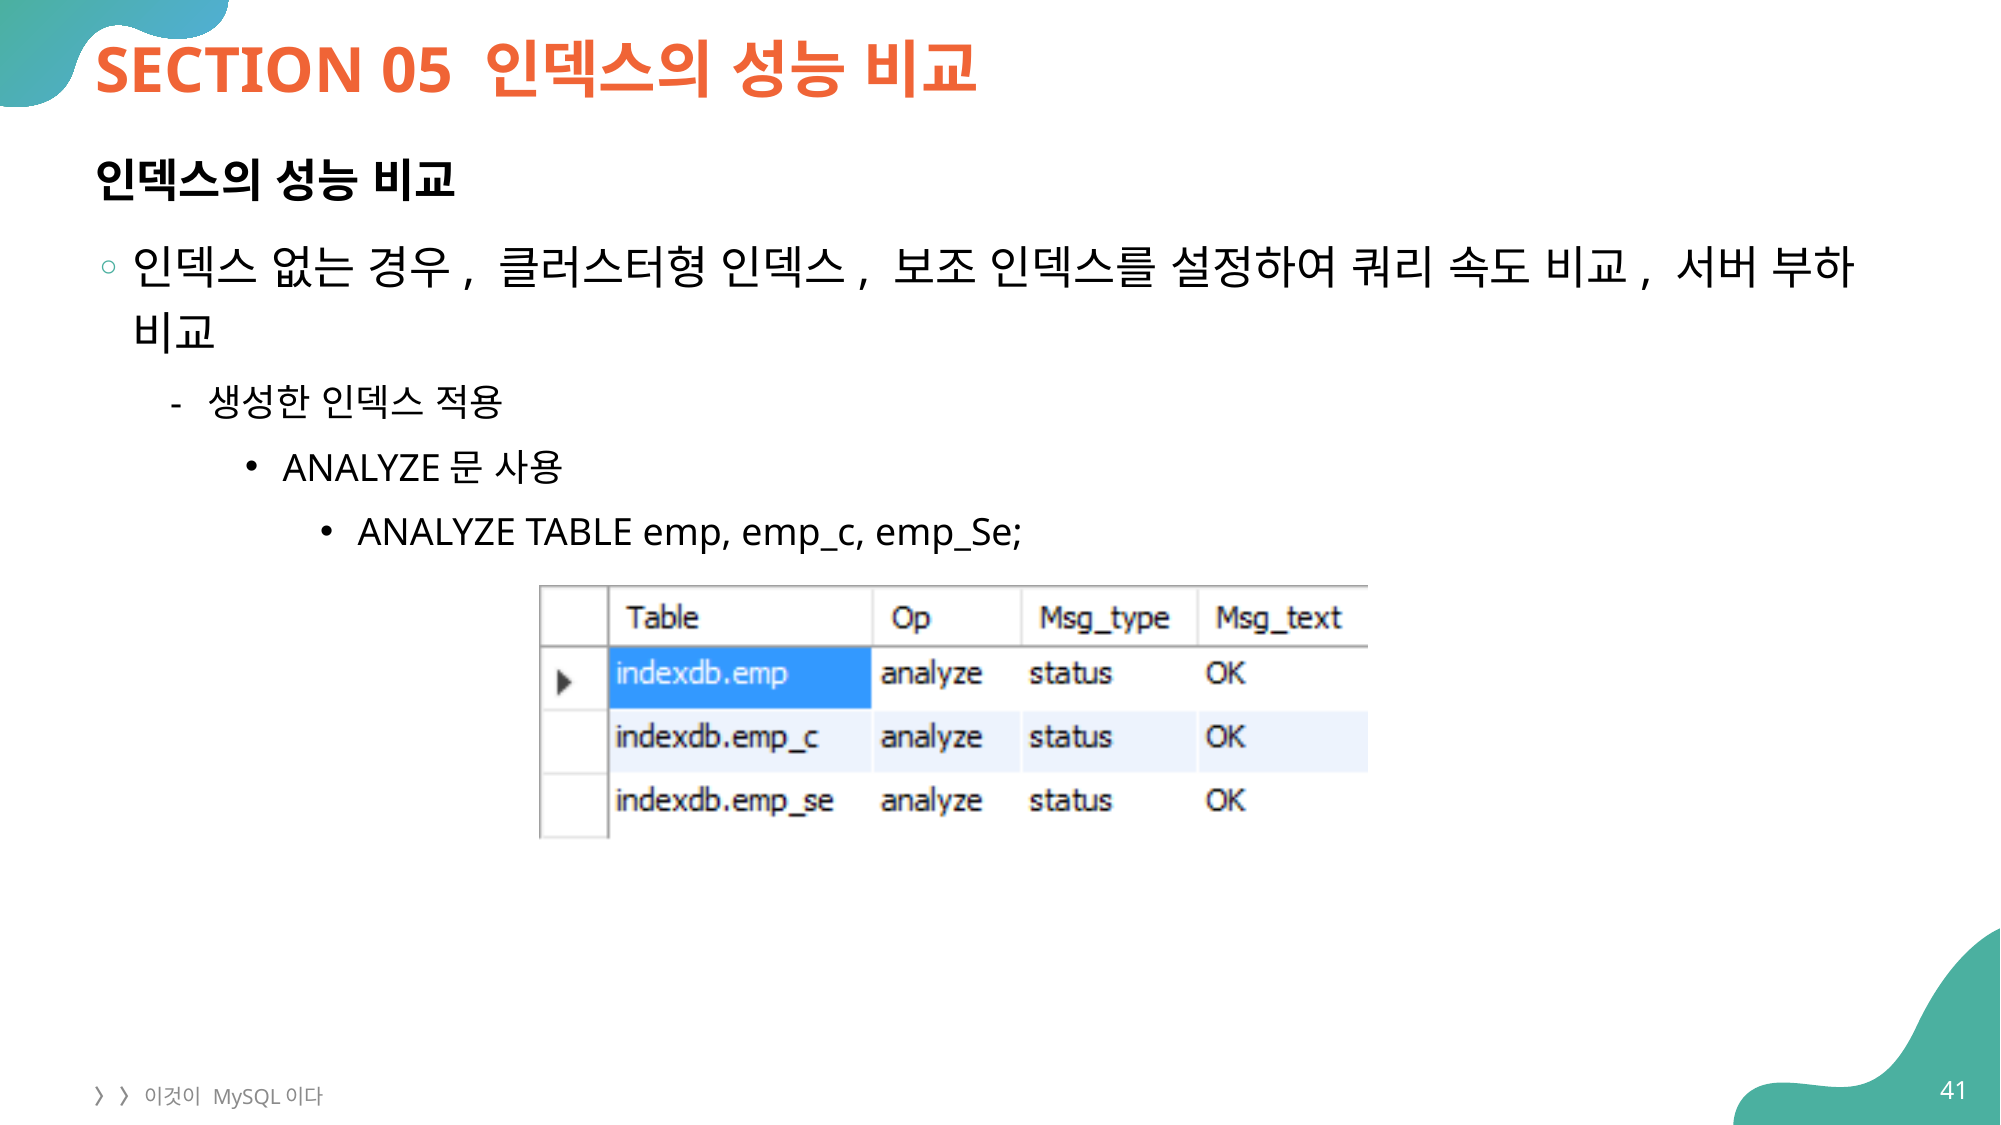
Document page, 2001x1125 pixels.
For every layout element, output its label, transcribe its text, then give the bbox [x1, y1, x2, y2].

picture [539, 585, 1368, 845]
slide_number 41 [1917, 1061, 1984, 1122]
footer 〉 〉 이것이 MySQL이다 [79, 1078, 755, 1114]
title SECTION 05 인덱스의 성능 비교 [79, 17, 1931, 128]
list 인덱스의 성능 비교 인덱스 없는 경우, 클러스터형 인덱스, 보조 인덱스를 설정하여 쿼리 속도 비교, 서버 부하 비교 생성한 인덱스 적용 ANALYZE문 사용 ANALYZE TABLE emp, emp_c, emp_Se; [79, 133, 1931, 1062]
